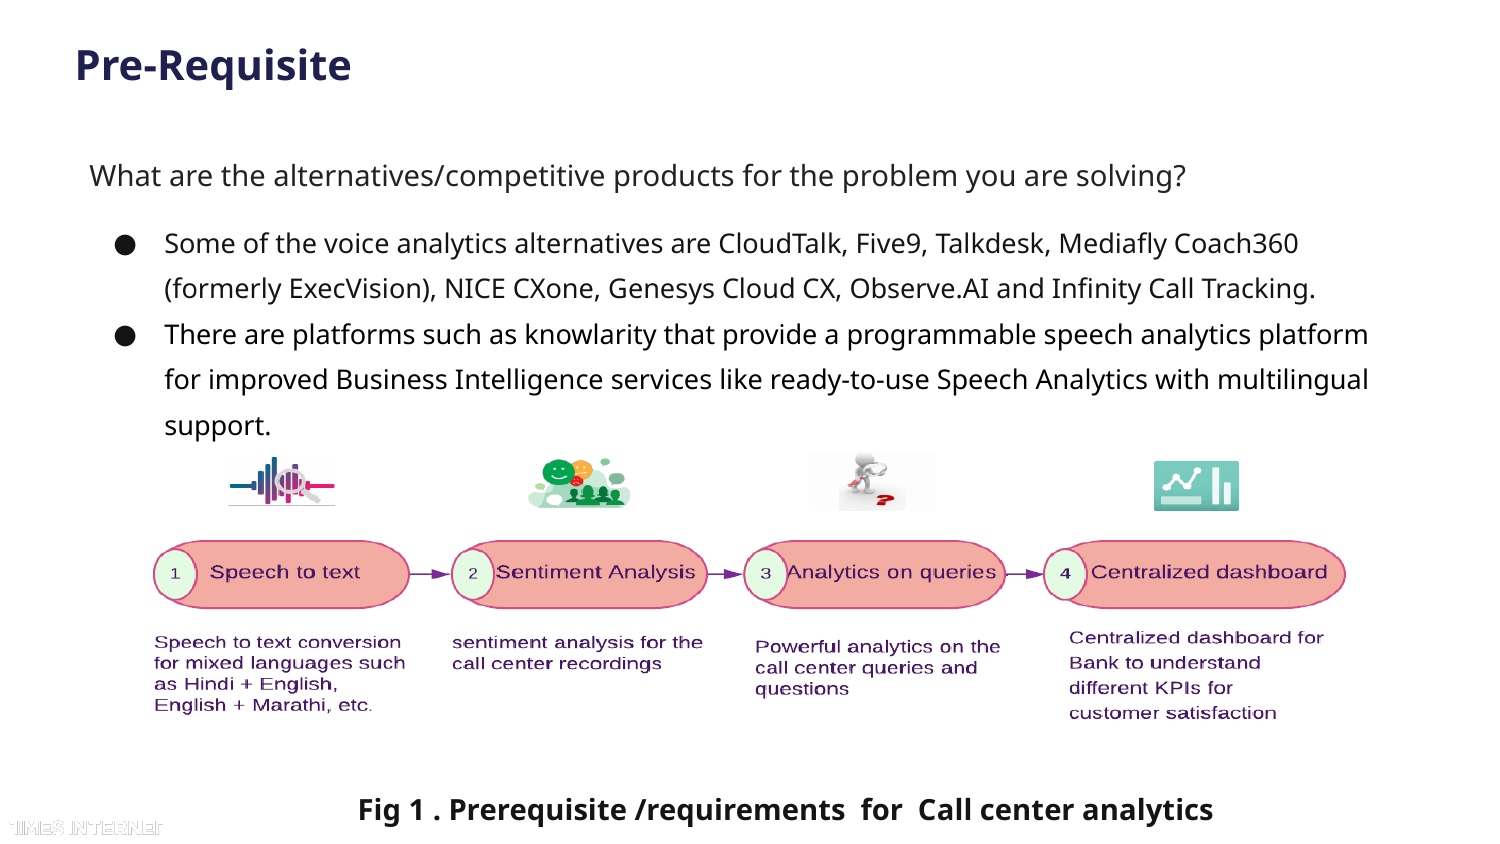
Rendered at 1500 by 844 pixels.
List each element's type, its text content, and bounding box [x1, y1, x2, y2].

picture [112, 416, 1388, 763]
text_box Fig 1 . Prerequisite /requirements for Call center analytics [310, 771, 1262, 842]
title Pre-Requisite [59, 24, 1418, 119]
picture [8, 818, 164, 837]
text_box What are the alternatives/competitive products for the problem you are solving? Some of the voice analytics alternatives are CloudTalk, Five9, Talkdesk, Mediafly Coach360 (formerly ExecVision), NICE CXone, Genesys Cloud CX, Observe.AI and Infinity Call Tracking. There are platforms such as knowlarity that provide a programmable speech analytics platform for improved Business Intelligence services like ready-to-use Speech Analytics with multilingual support. [74, 137, 1426, 758]
